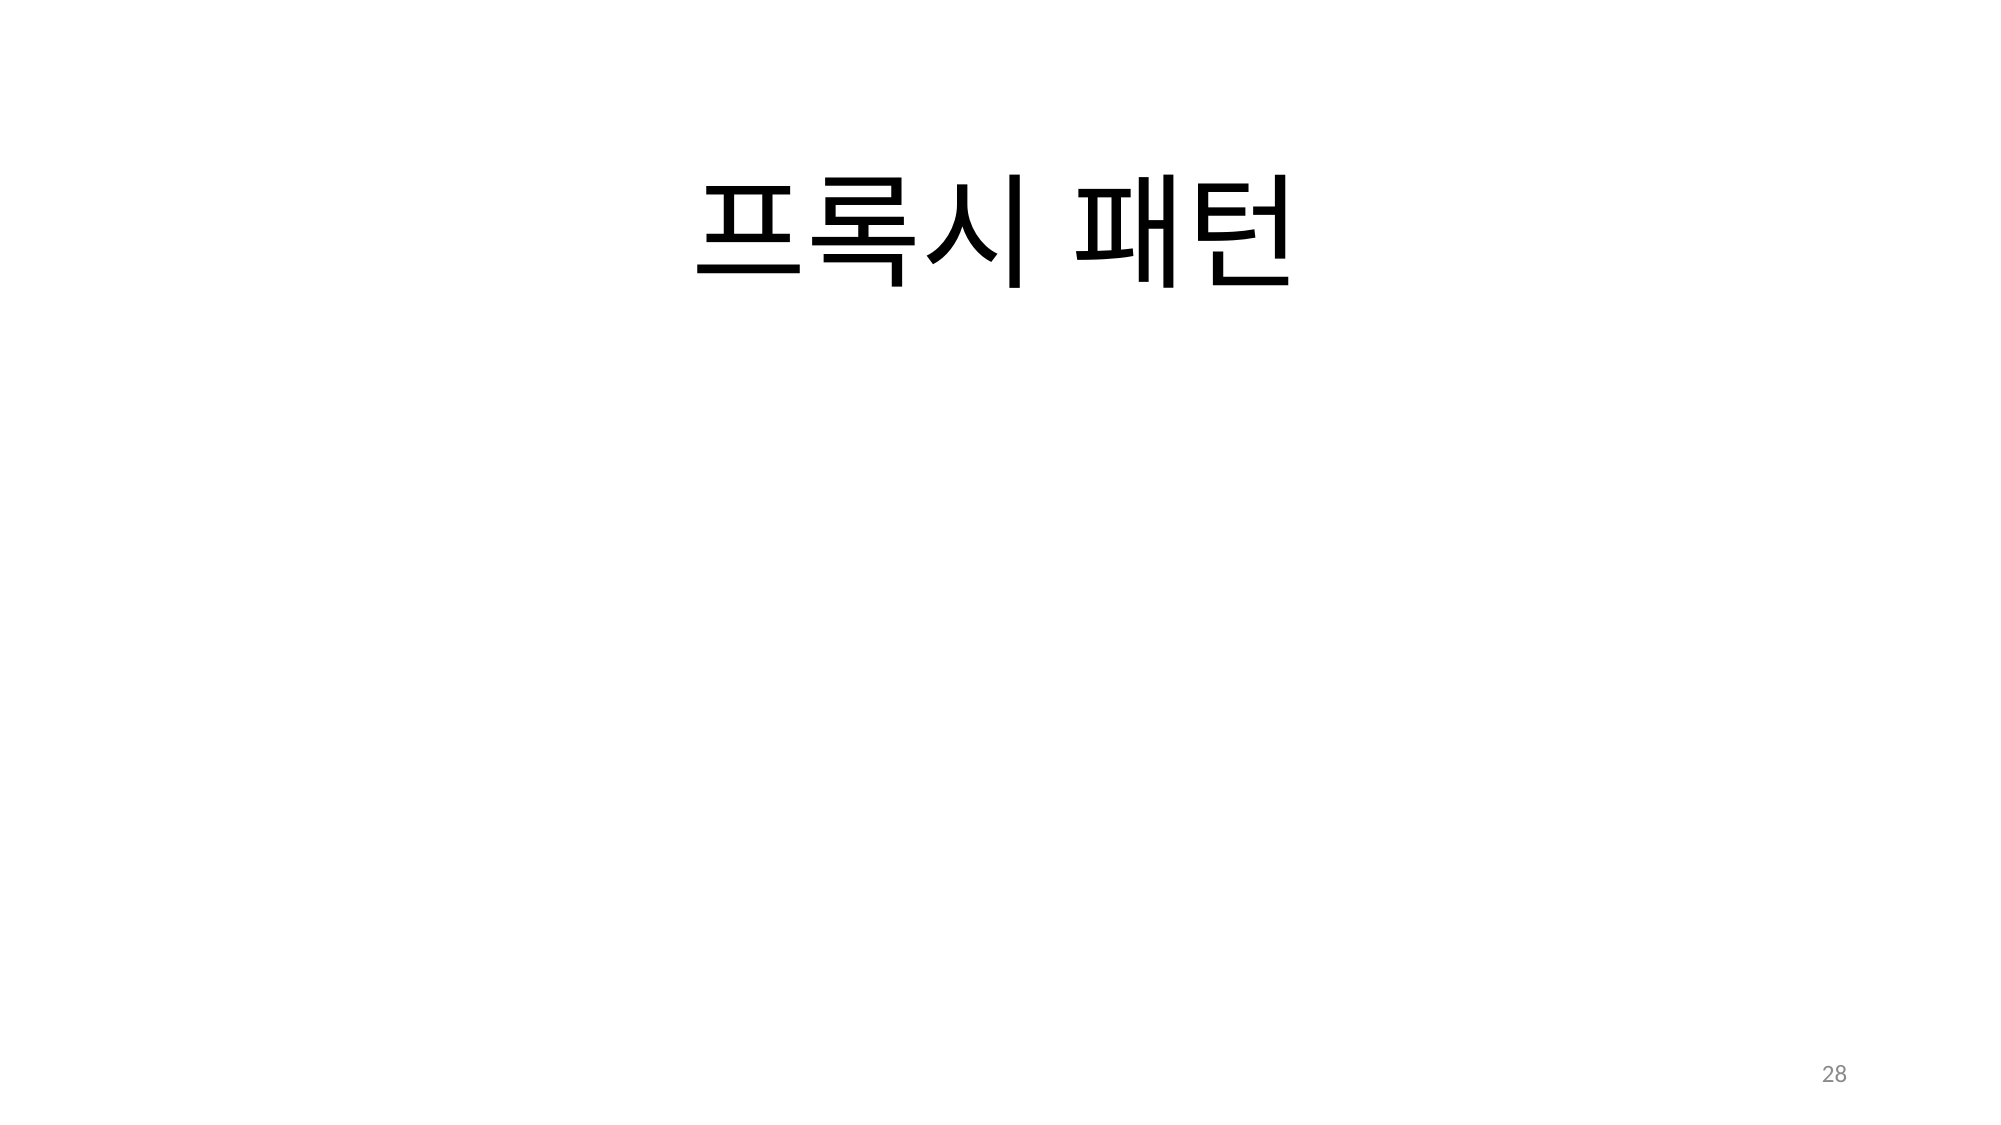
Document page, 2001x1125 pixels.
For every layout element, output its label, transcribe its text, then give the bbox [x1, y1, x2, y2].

slide_number 28 [1412, 1042, 1863, 1103]
title 프록시 패턴 [200, 137, 1792, 313]
